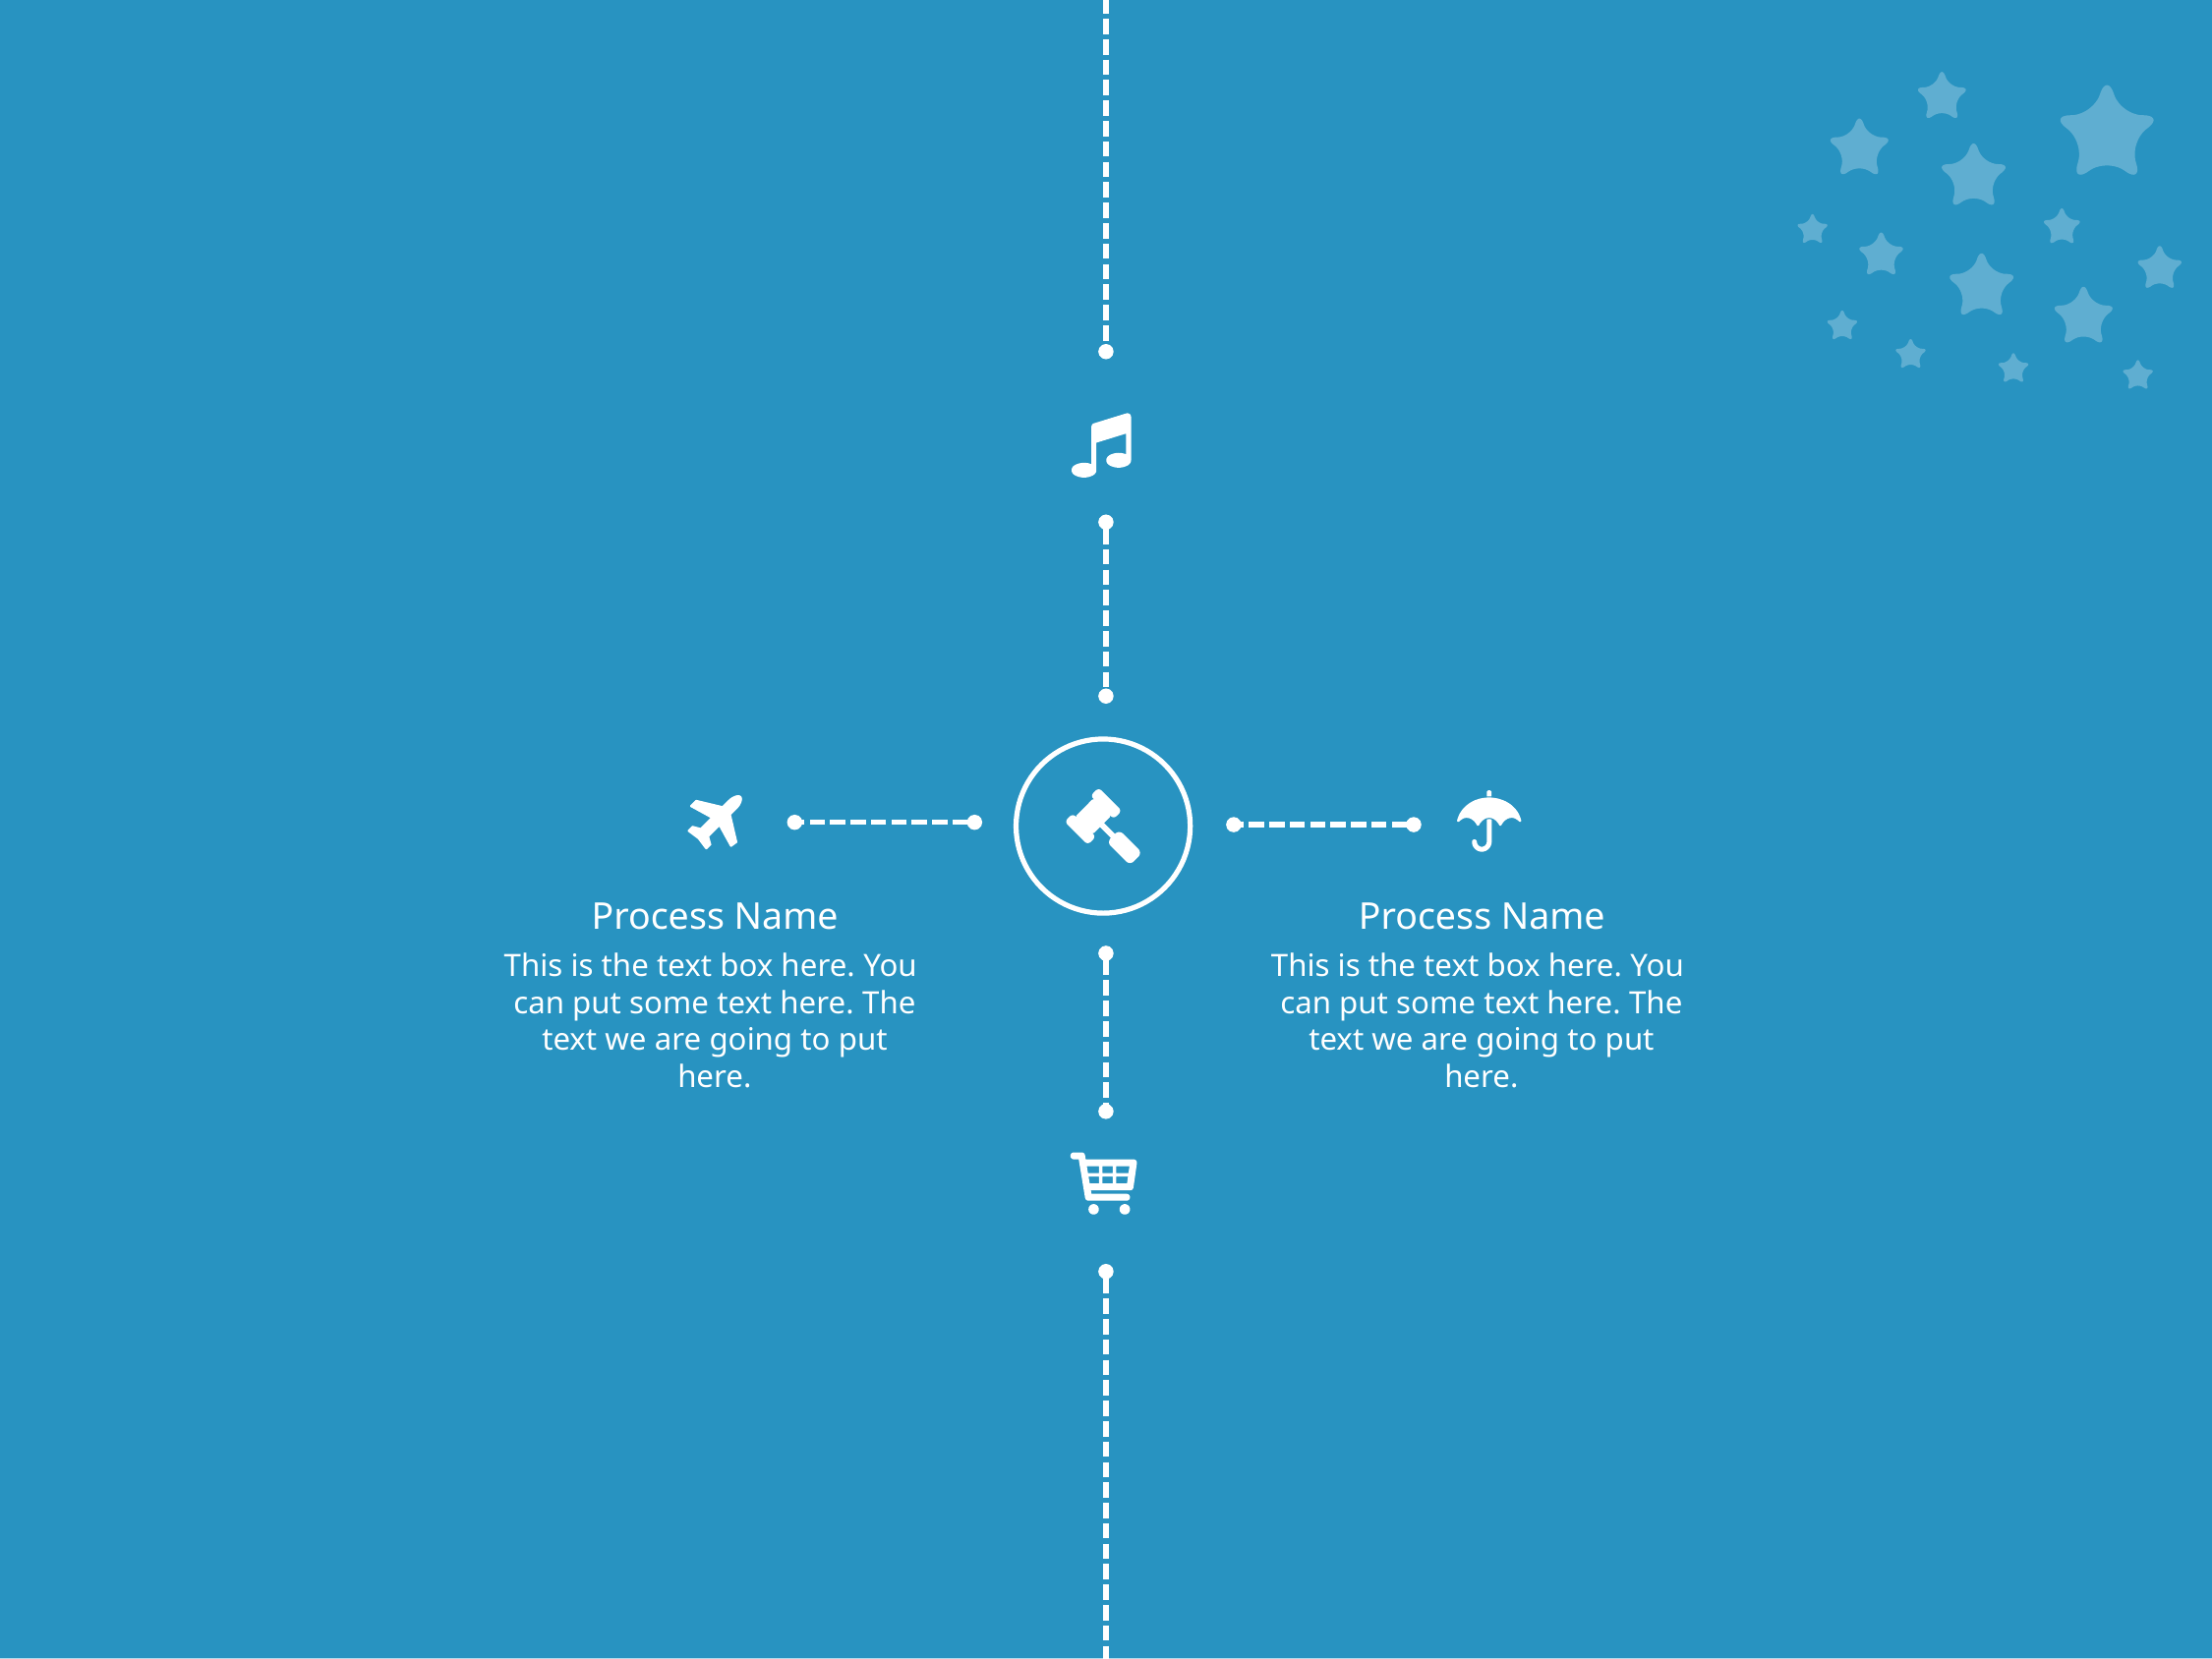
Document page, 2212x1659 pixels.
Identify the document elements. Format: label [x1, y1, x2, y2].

text_box [1015, 737, 1192, 915]
text_box [1070, 1152, 1137, 1215]
text_box [1066, 789, 1140, 864]
text_box [1457, 790, 1522, 852]
text_box [1072, 413, 1132, 478]
text_box [1797, 72, 2182, 389]
text_box [1255, 885, 1708, 1066]
text_box [489, 885, 941, 1066]
text_box [687, 795, 742, 850]
text_box [0, 0, 2212, 1659]
